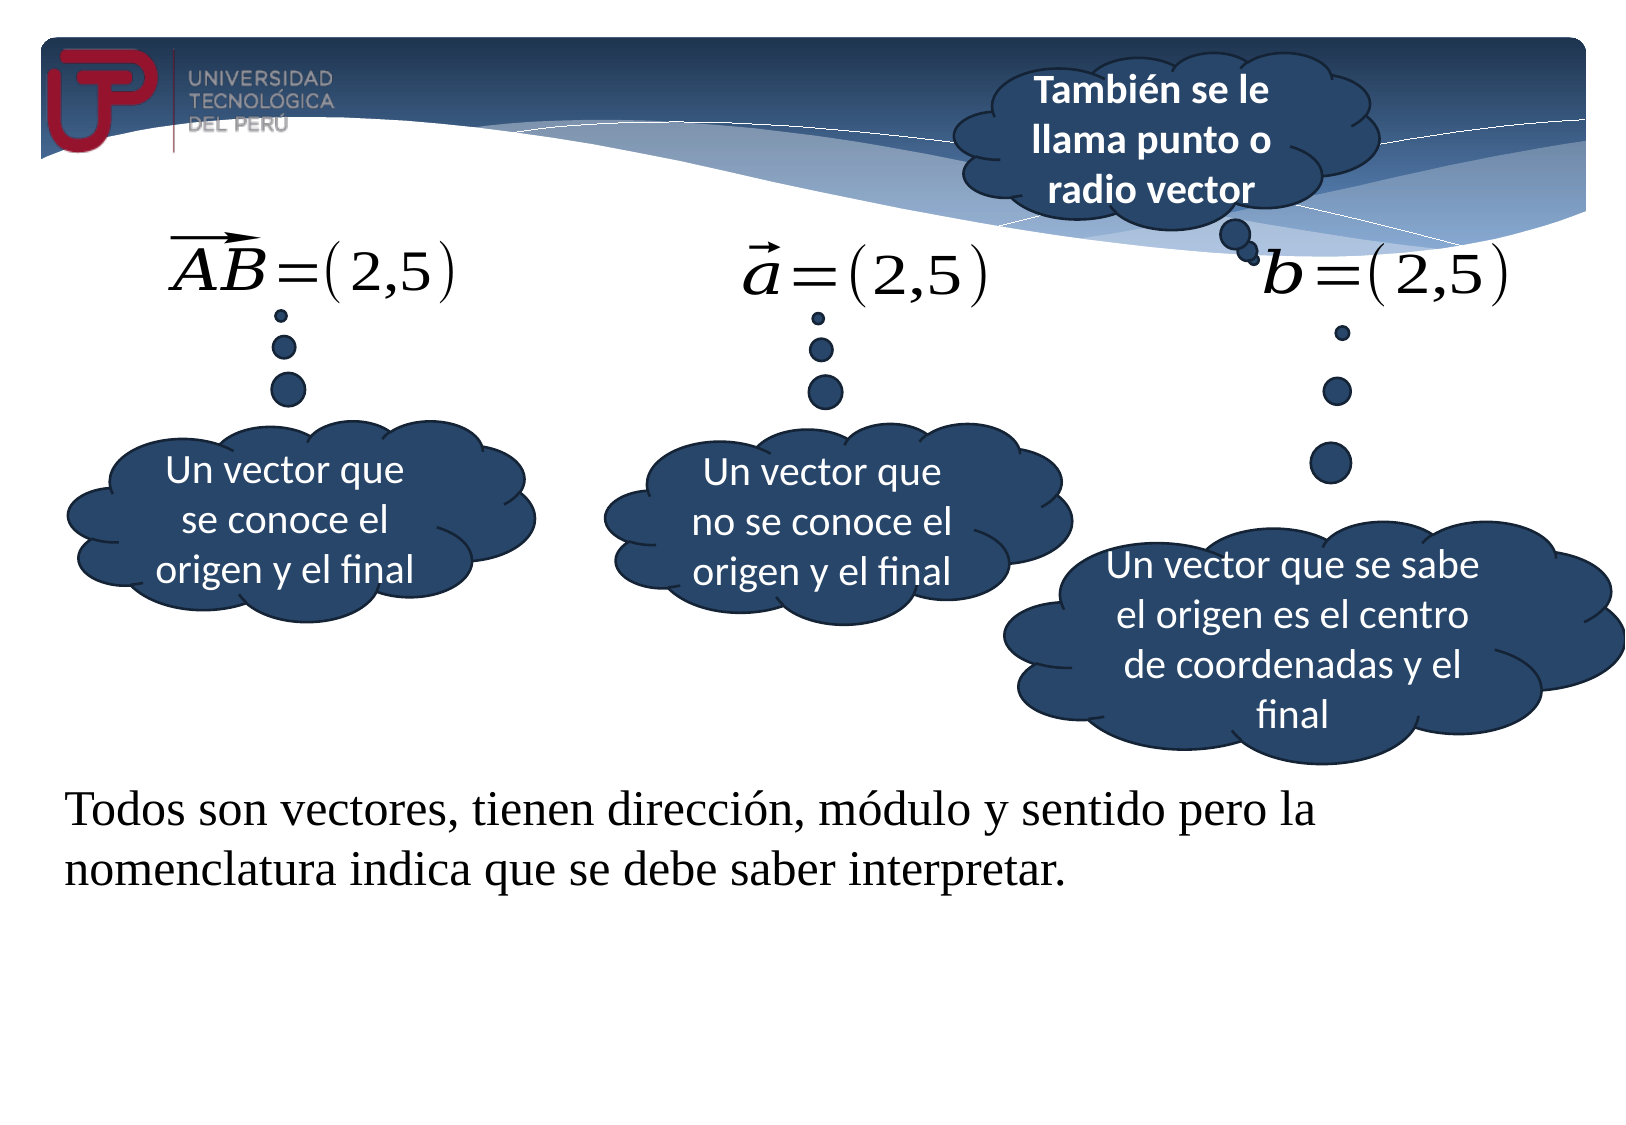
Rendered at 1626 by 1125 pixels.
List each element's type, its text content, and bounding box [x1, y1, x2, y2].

text_box También se le llama punto o radio vector [952, 51, 1381, 232]
text_box Un vector que se sabe el origen es el centro de coordenadas y el final [1003, 520, 1625, 766]
text_box Un vector que no se conoce el origen y el final [603, 422, 1074, 627]
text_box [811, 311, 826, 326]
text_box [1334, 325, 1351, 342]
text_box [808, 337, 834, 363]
text_box Un vector que no se conoce el origen y el final [807, 374, 844, 411]
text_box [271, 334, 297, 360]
text_box Un vector que se conoce el origen y el final [66, 420, 537, 624]
text_box También se le llama punto o radio vector [1219, 218, 1261, 267]
picture [44, 42, 342, 157]
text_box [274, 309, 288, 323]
text_box Todos son vectores, tienen dirección, módulo y sentido pero la nomenclatura indica que se debe saber interpretar. [49, 768, 1616, 903]
text_box Un vector que se sabe el origen es el centro de coordenadas y el final [1309, 441, 1353, 485]
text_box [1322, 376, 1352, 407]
text_box Un vector que se conoce el origen y el final [270, 371, 307, 408]
